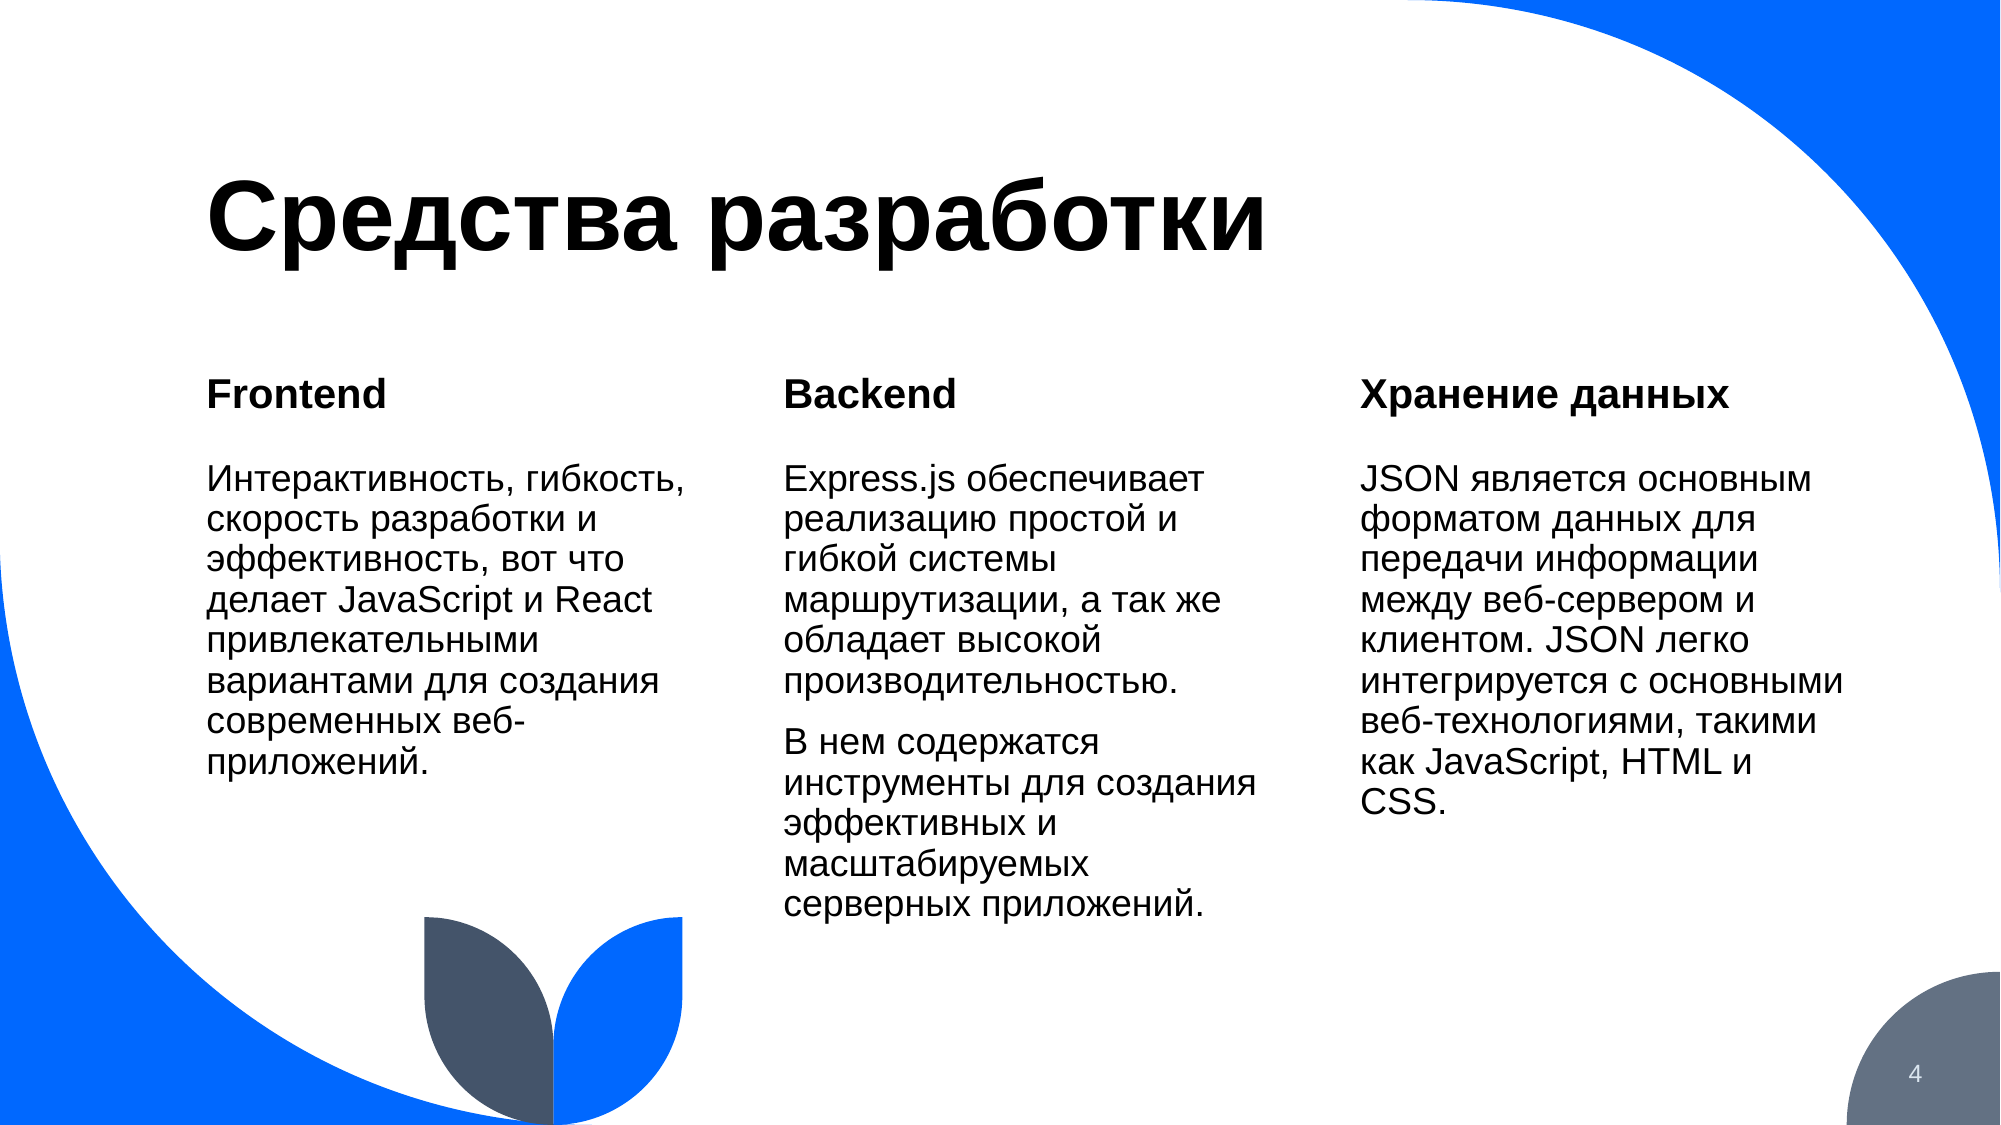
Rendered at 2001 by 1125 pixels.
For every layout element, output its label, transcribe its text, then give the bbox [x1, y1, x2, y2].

list Express.js обеспечивает реализацию простой и гибкой системы маршрутизации, а так же обладает высокой производительностью. В нем содержатся инструменты для создания эффективных и масштабируемых серверных приложений. [768, 451, 1289, 1043]
title Средства разработки [191, 62, 1796, 280]
list Frontend [191, 365, 747, 465]
slide_number 4 [1665, 1042, 1938, 1103]
list Интерактивность, гибкость, скорость разработки и эффективность, вот что делает JavaScript и React привлекательными вариантами для создания современных веб-приложений. [191, 451, 720, 916]
list JSON является основным форматом данных для передачи информации между веб-сервером и клиентом. JSON легко интегрируется с основными веб-технологиями, такими как JavaScript, HTML и CSS. [1345, 451, 1866, 916]
list Хранение данных [1345, 365, 1866, 451]
list Backend [768, 365, 1289, 451]
